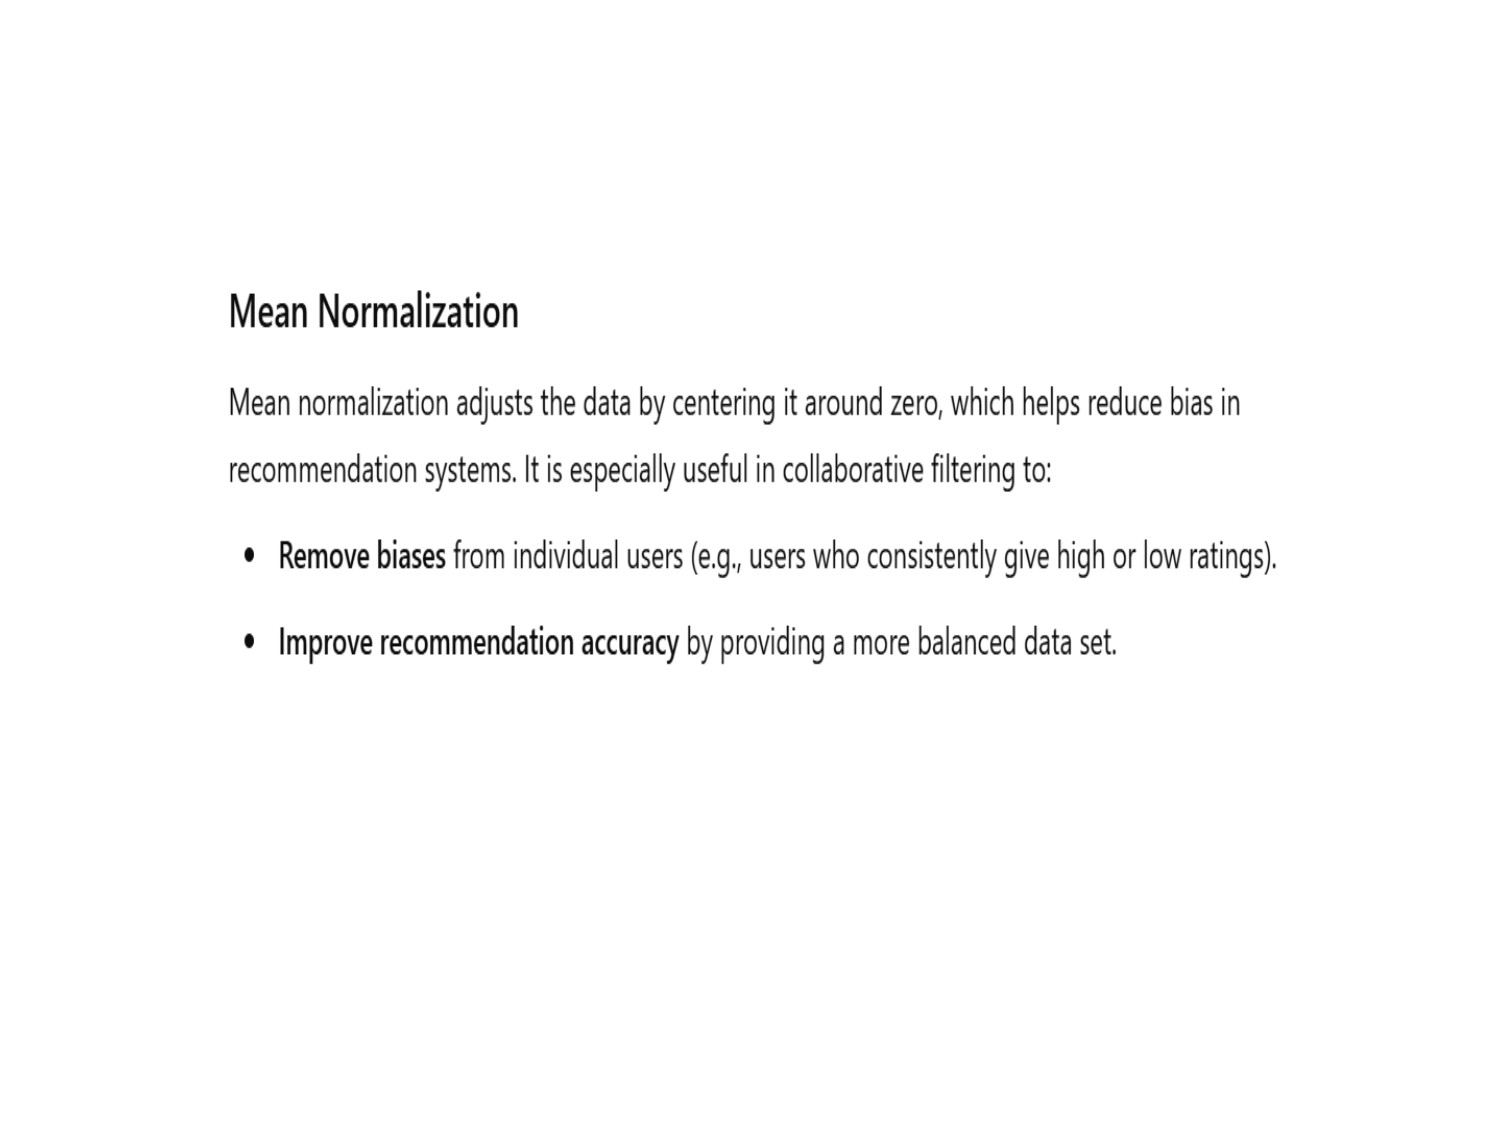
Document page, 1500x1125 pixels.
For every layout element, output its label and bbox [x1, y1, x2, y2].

picture [207, 278, 1293, 701]
